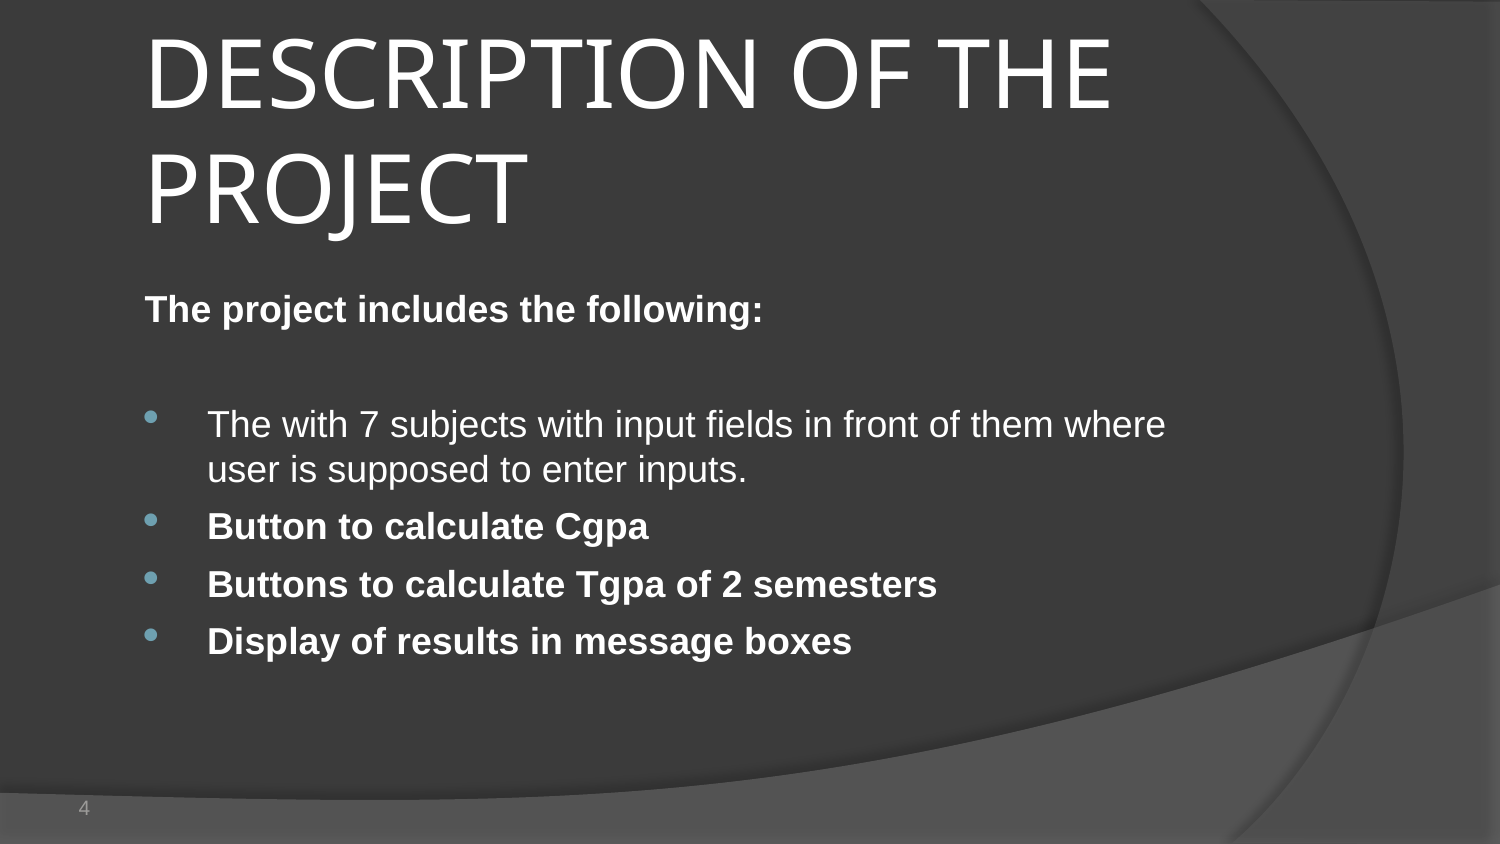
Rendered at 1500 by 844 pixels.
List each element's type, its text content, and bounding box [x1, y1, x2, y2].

list The project includes the following: The with 7 subjects with input fields in front of them where user is supposed to enter inputs. Button to calculate Cgpa Buttons to calculate Tgpa of 2 semesters Display of results in message boxes [117, 269, 1227, 759]
slide_number 4 [15, 774, 105, 839]
title DESCRIPTION OF THE PROJECT [128, 117, 1238, 258]
